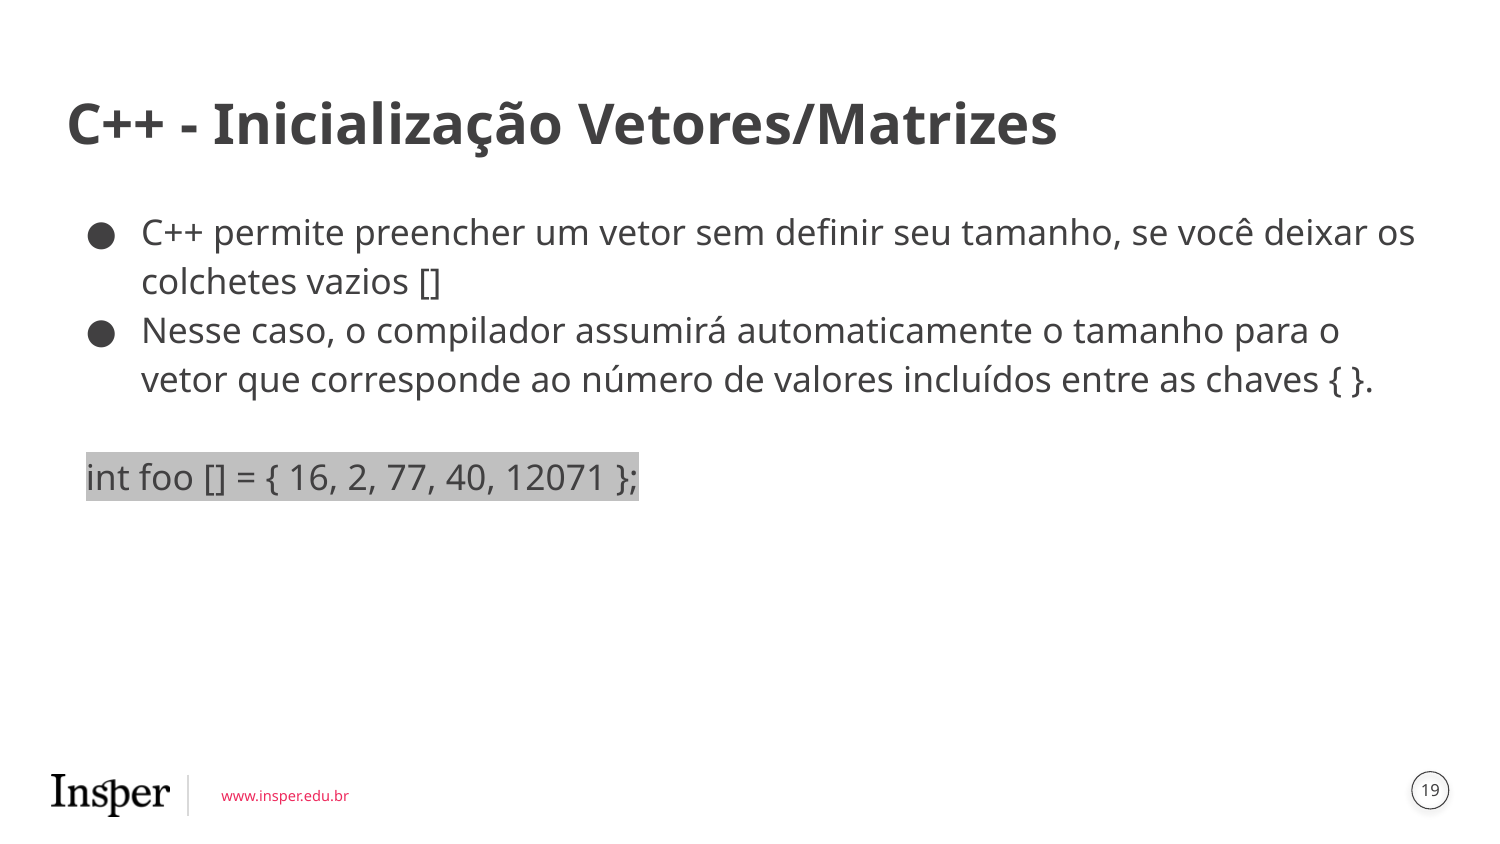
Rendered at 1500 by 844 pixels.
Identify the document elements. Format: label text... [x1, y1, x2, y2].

list C++ permite preencher um vetor sem definir seu tamanho, se você deixar os colchetes vazios [] Nesse caso, o compilador assumirá automaticamente o tamanho para o vetor que corresponde ao número de valores incluídos entre as chaves { }. int foo [] = { 16, 2, 77, 40, 12071 }; [51, 189, 1449, 750]
title C++ - Inicialização Vetores/Matrizes [51, 72, 1449, 167]
picture [51, 774, 170, 817]
